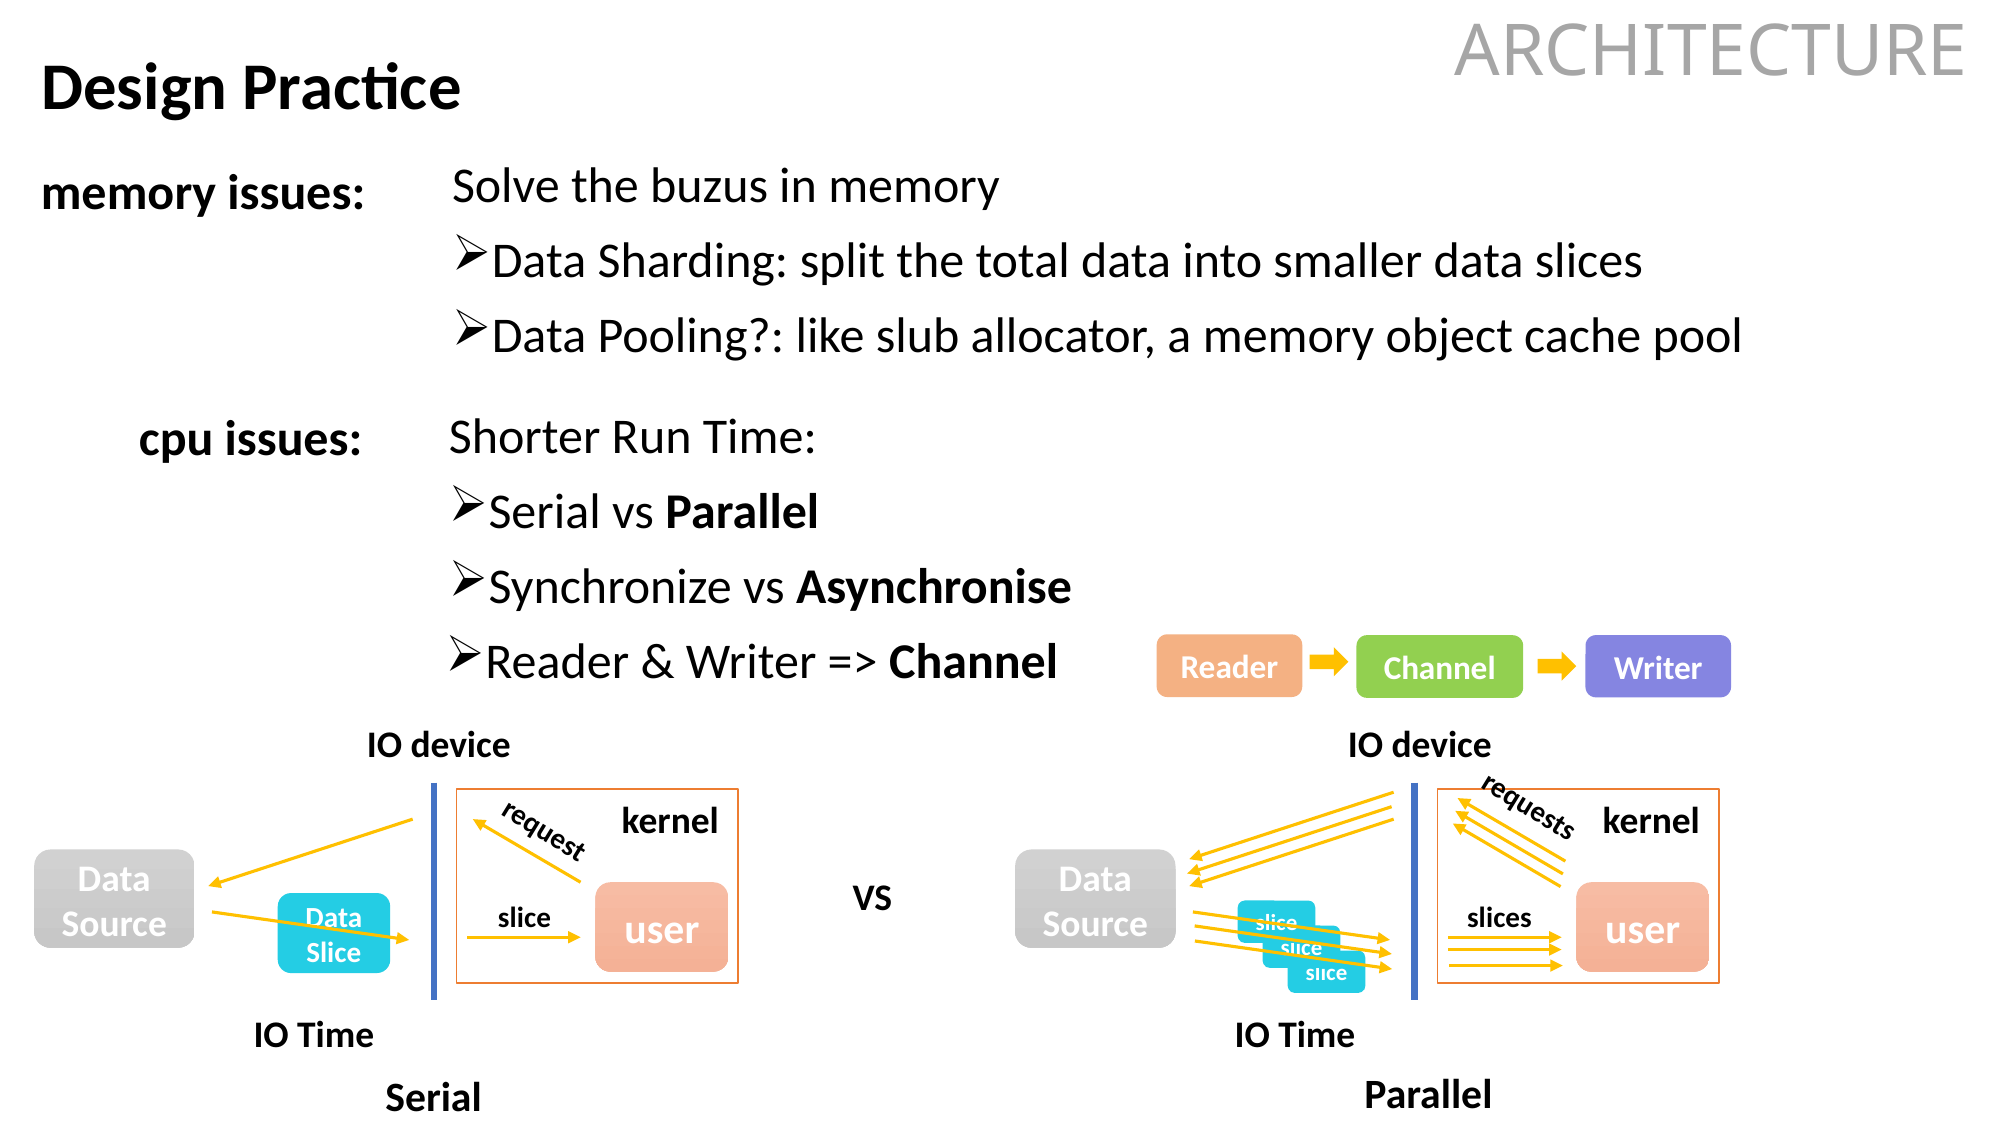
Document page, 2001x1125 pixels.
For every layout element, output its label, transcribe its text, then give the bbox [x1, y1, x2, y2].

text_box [1015, 712, 1723, 1063]
text_box Serial [362, 1063, 505, 1125]
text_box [124, 398, 1818, 648]
text_box Design Practice [26, 26, 662, 150]
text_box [34, 712, 742, 1063]
text_box Parallel [1342, 1063, 1515, 1124]
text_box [26, 151, 1821, 388]
text_box VS [801, 865, 944, 926]
title ARCHITECTURE [1439, 0, 2000, 105]
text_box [430, 627, 1731, 705]
